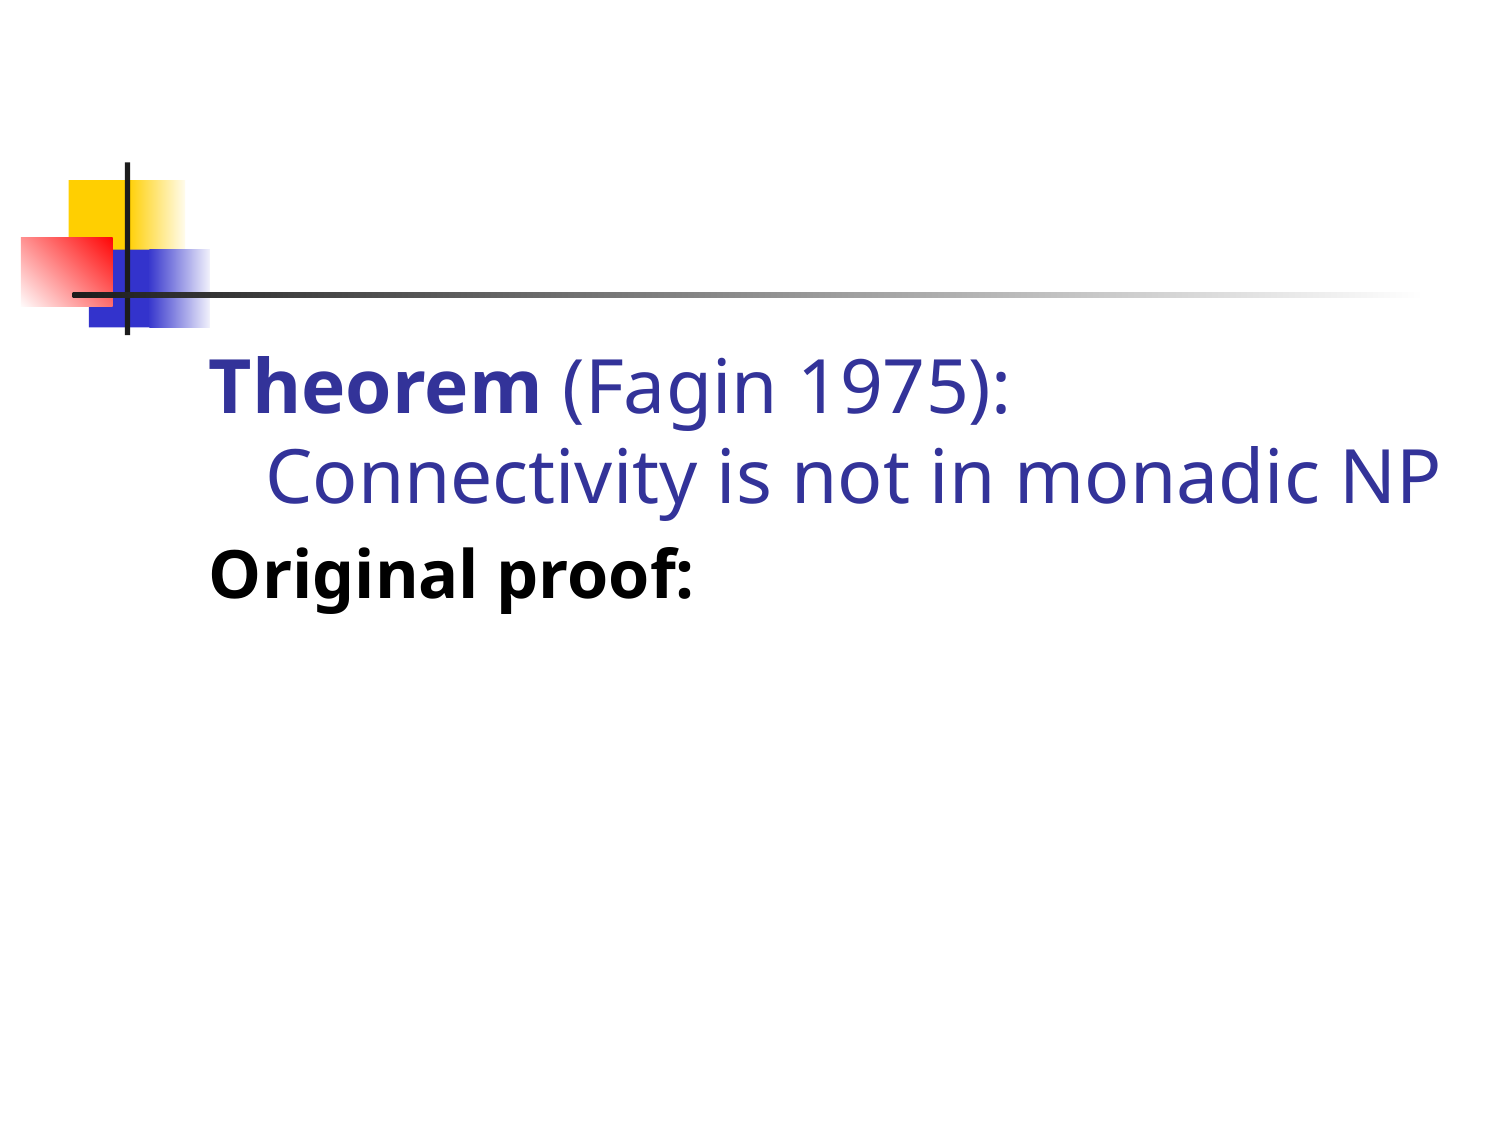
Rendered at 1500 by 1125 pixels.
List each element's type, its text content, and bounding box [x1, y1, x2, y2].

list Theorem (Fagin 1975): Connectivity is not in monadic NP Original proof: [193, 331, 1469, 1006]
